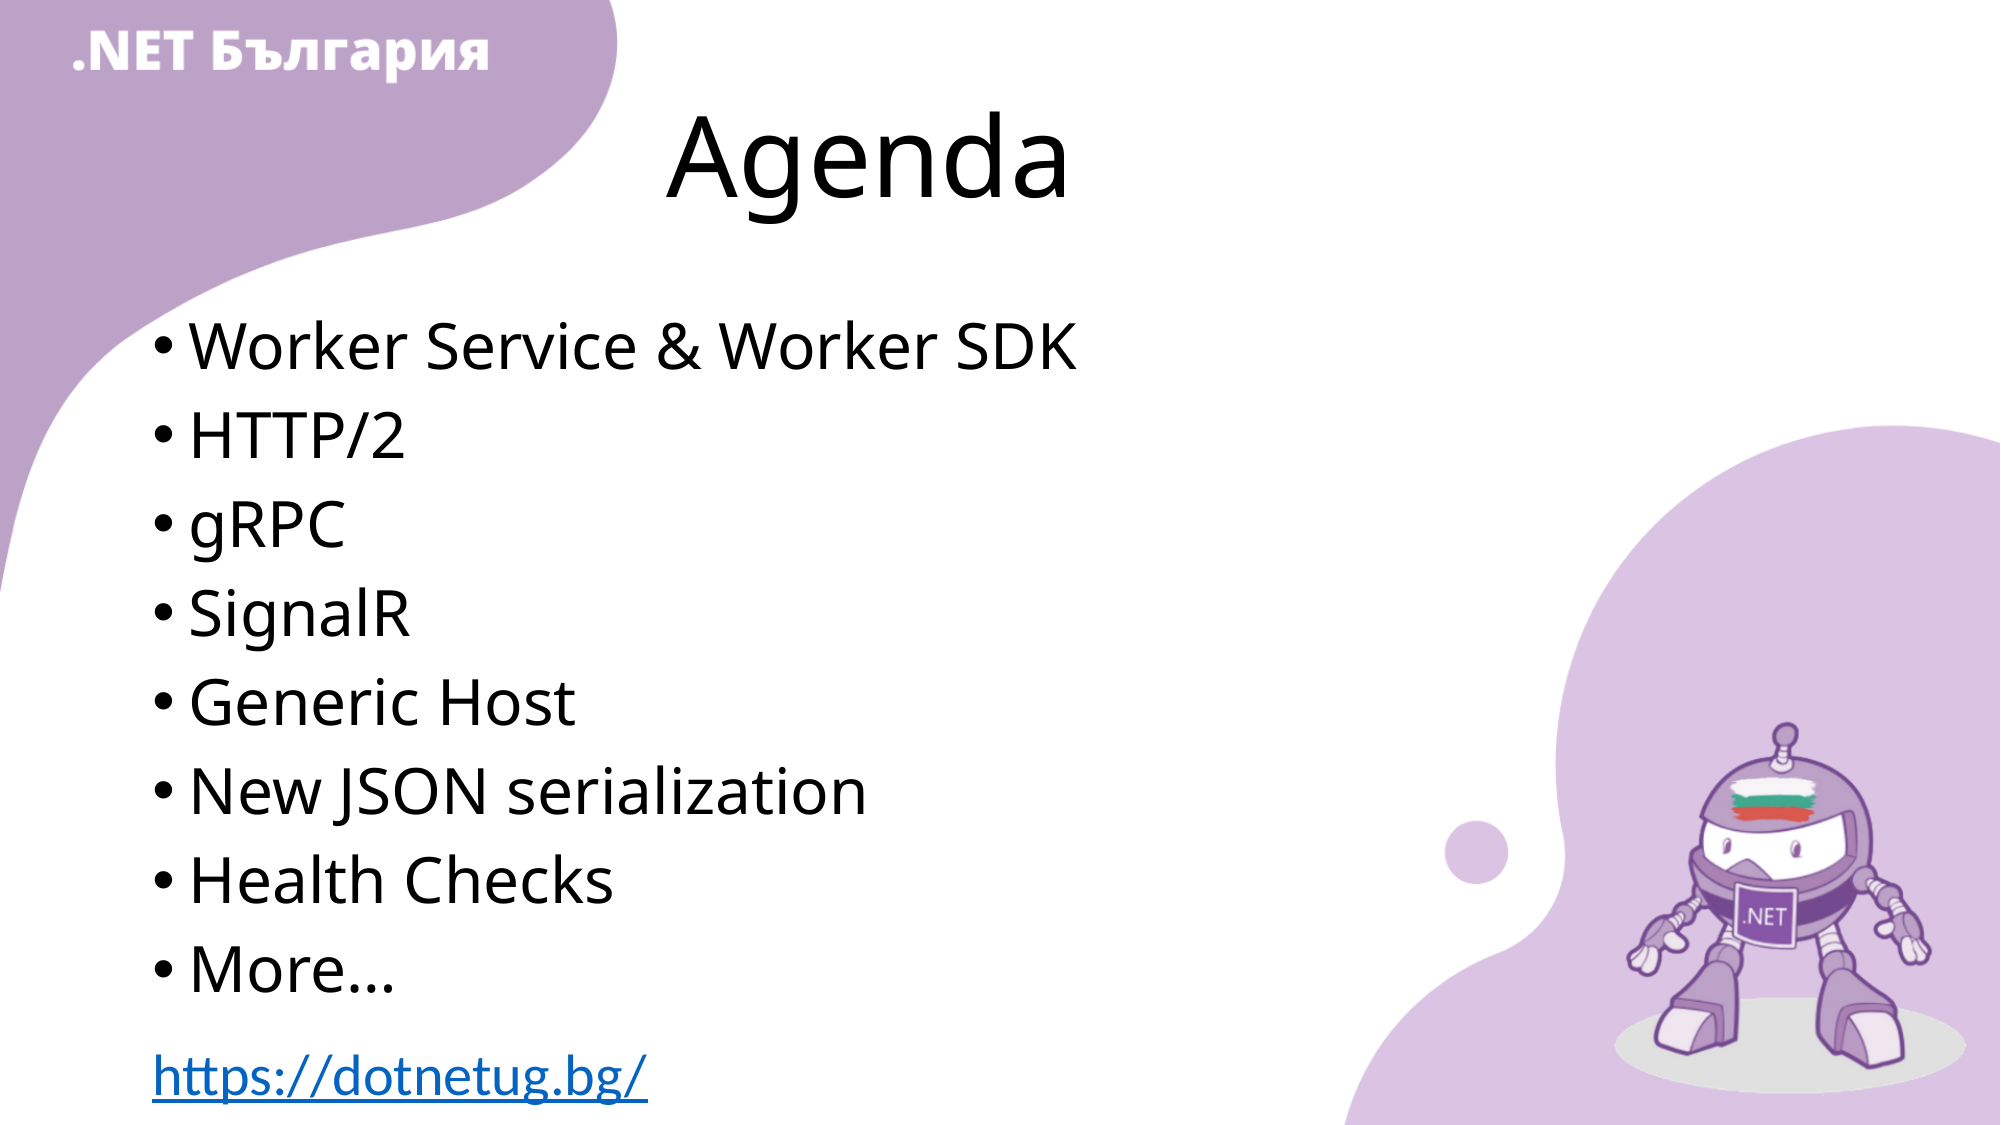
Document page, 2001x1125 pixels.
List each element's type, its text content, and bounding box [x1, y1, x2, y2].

list Worker Service & Worker SDK HTTP/2 gRPC SignalR Generic Host New JSON serialization Health Checks More… [137, 306, 1863, 1021]
title Agenda [651, 52, 1877, 271]
